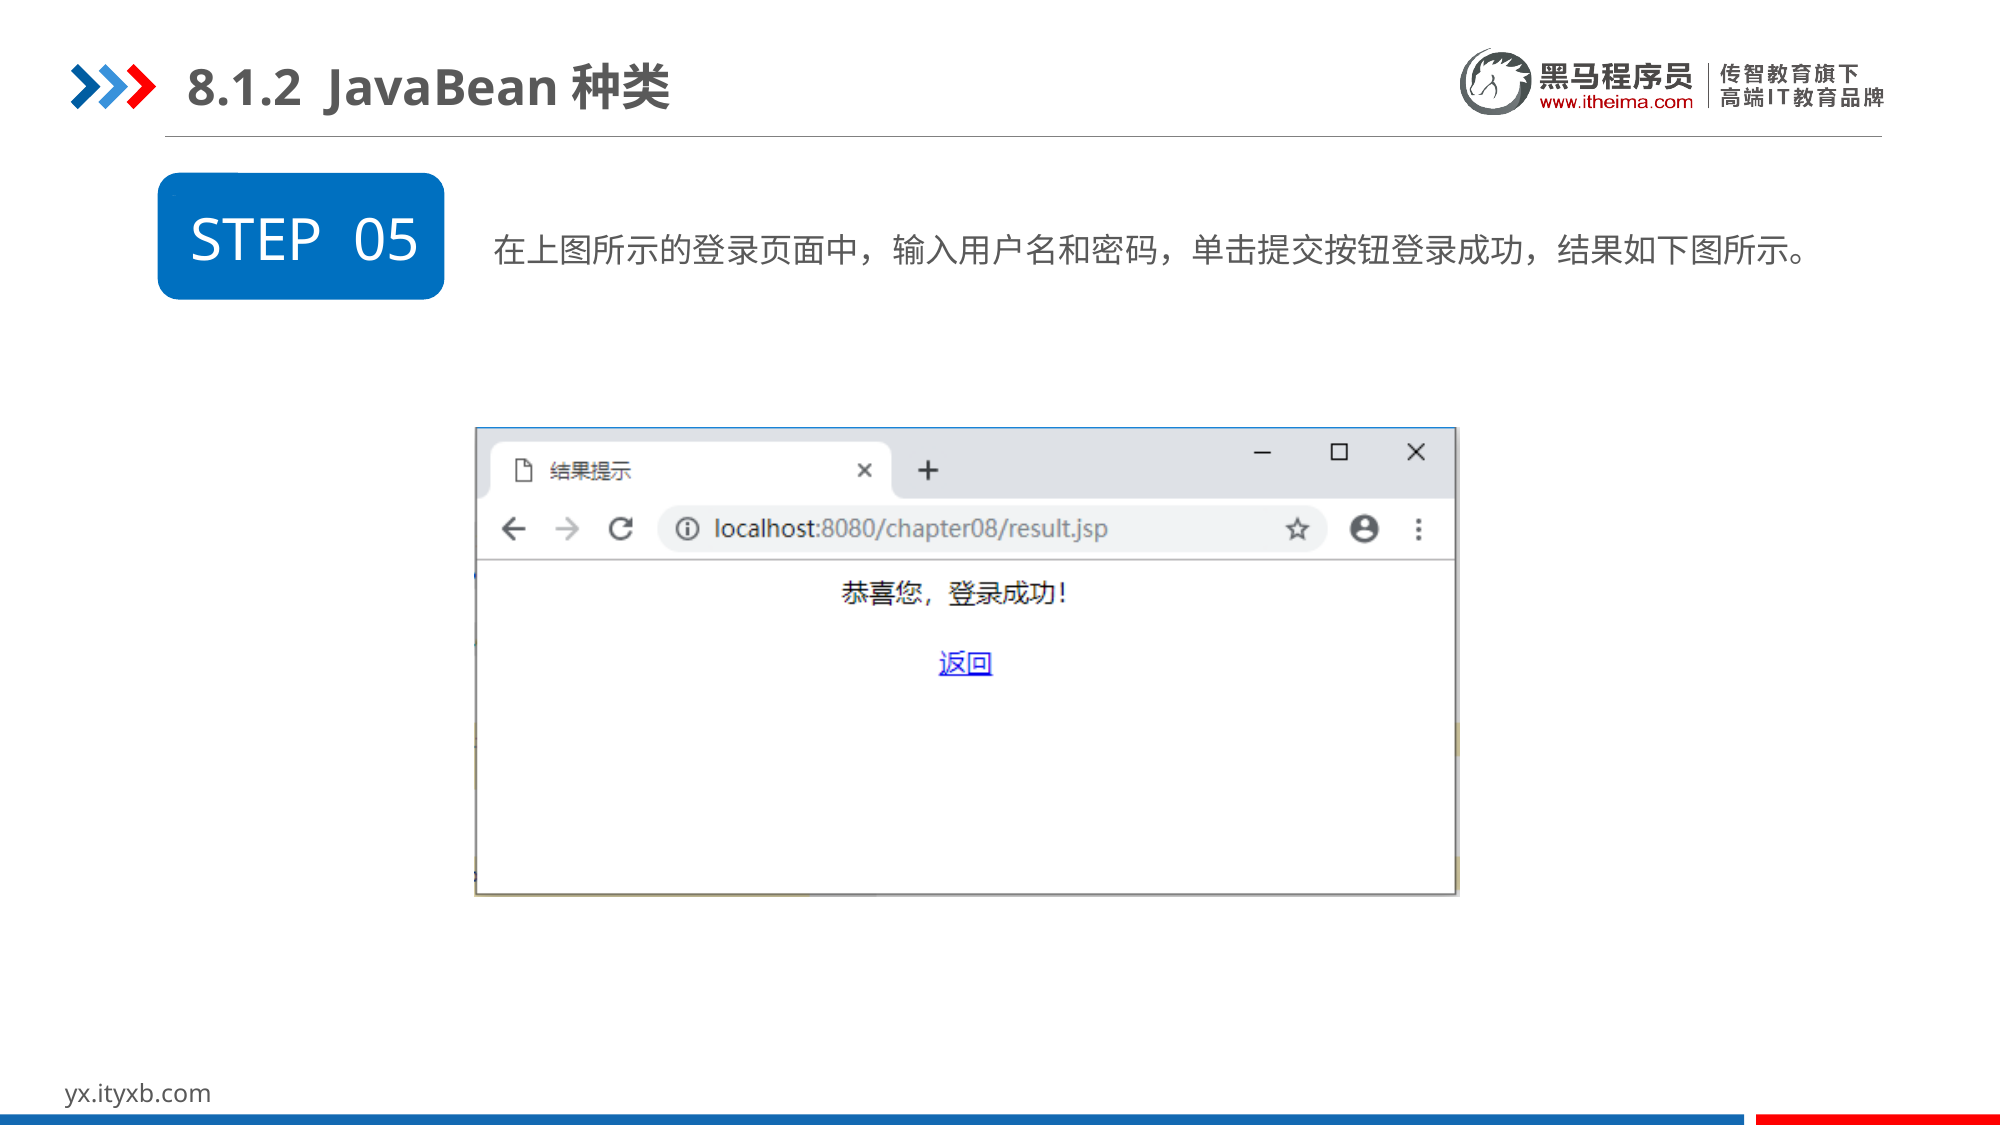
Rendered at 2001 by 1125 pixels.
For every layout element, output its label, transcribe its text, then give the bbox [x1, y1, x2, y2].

text_box [156, 171, 446, 301]
text_box 8.1.2 JavaBean种类 [187, 43, 761, 127]
picture [474, 427, 1460, 897]
text_box 在上图所示的登录页面中，输入用户名和密码，单击提交按钮登录成功，结果如下图所示。 [478, 201, 1871, 277]
text_box STEP 05 [172, 195, 439, 280]
picture [1460, 48, 1887, 115]
